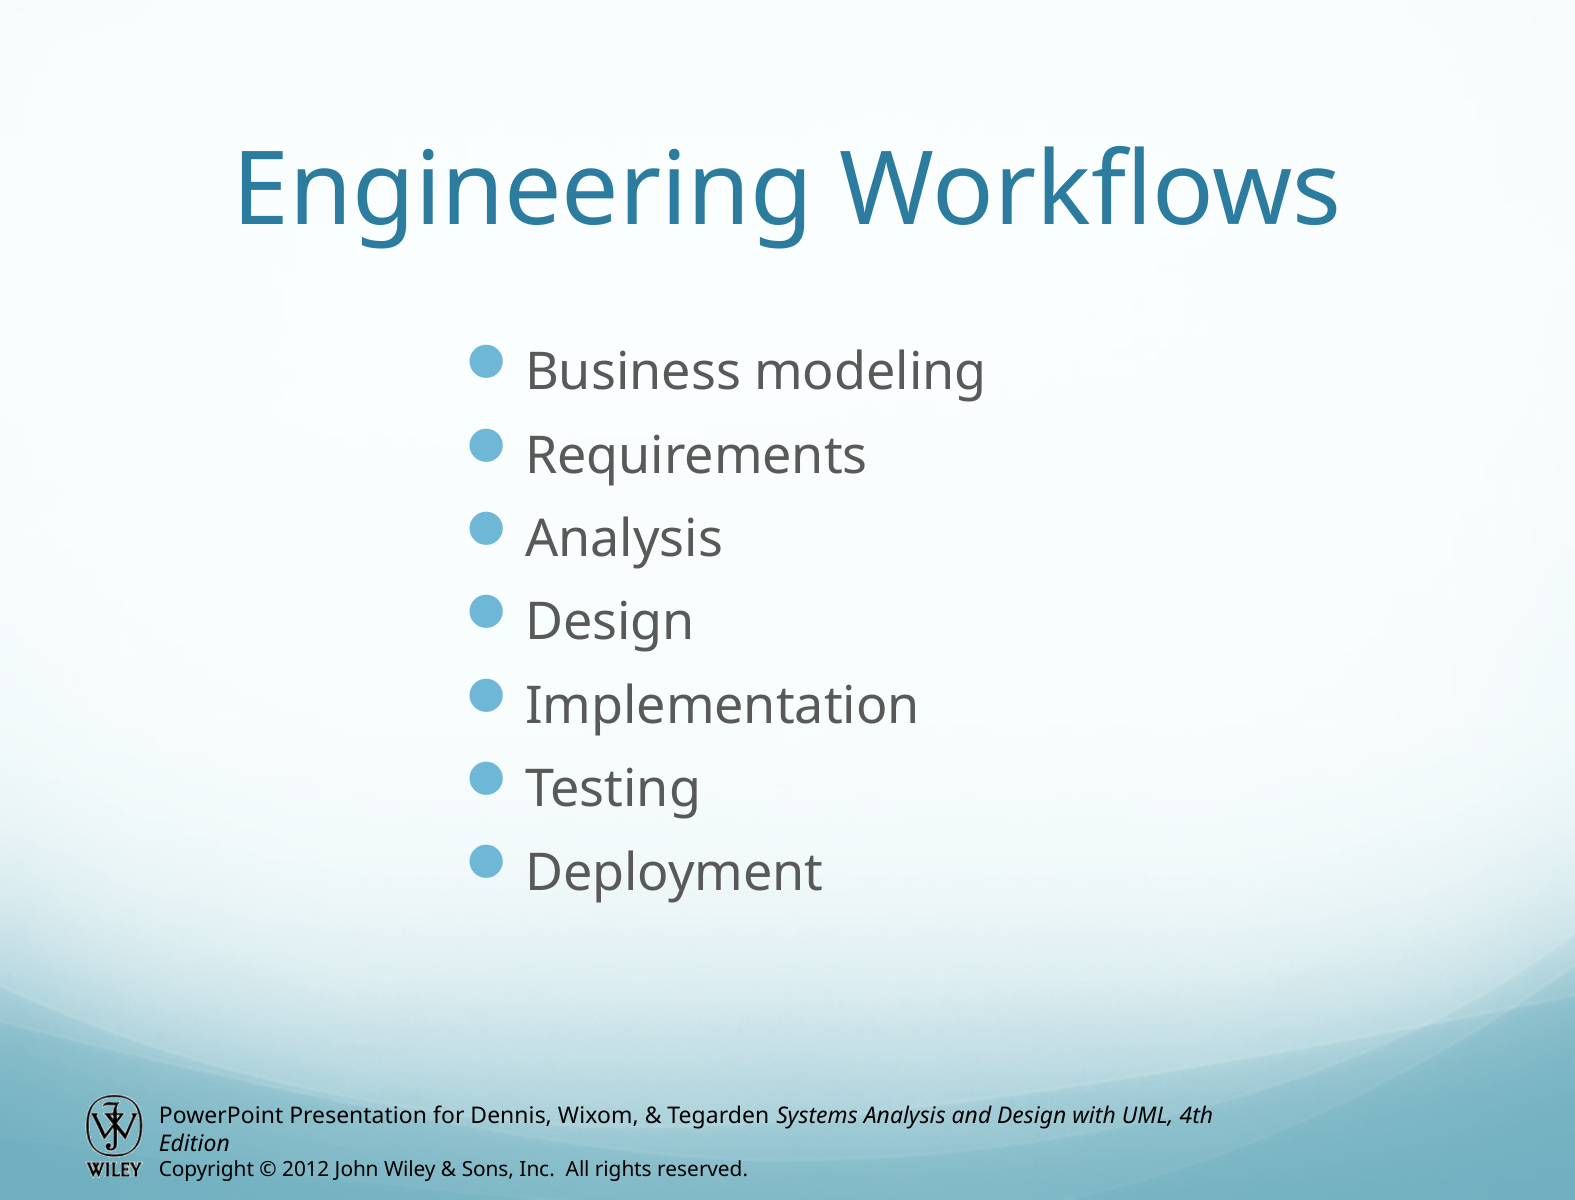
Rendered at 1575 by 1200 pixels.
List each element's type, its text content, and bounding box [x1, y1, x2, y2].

list Business modeling Requirements Analysis Design Implementation Testing Deployment [448, 329, 1024, 976]
title Engineering Workflows [94, 18, 1481, 254]
picture [82, 1093, 145, 1179]
